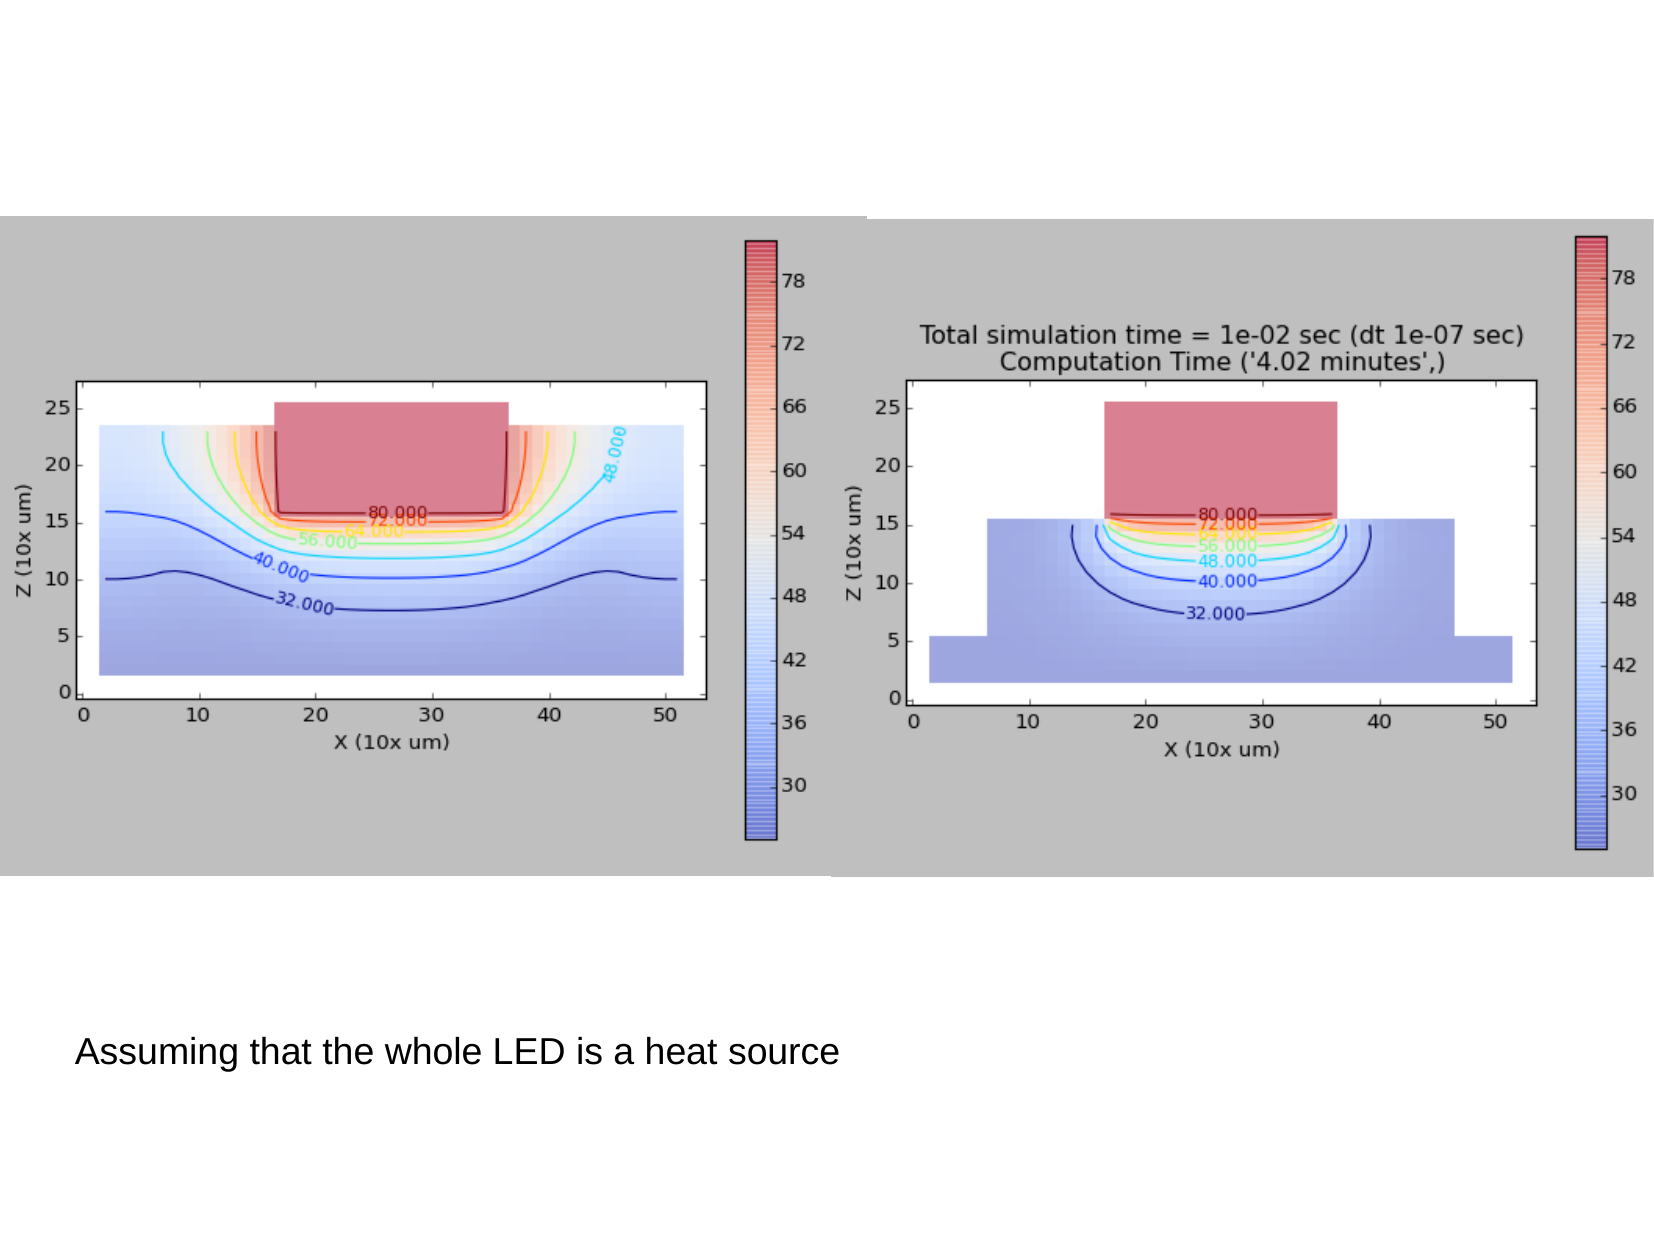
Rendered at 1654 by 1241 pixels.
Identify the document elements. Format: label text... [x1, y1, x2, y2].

text_box Assuming that the whole LED is a heat source [59, 1019, 857, 1077]
picture [0, 215, 1654, 877]
